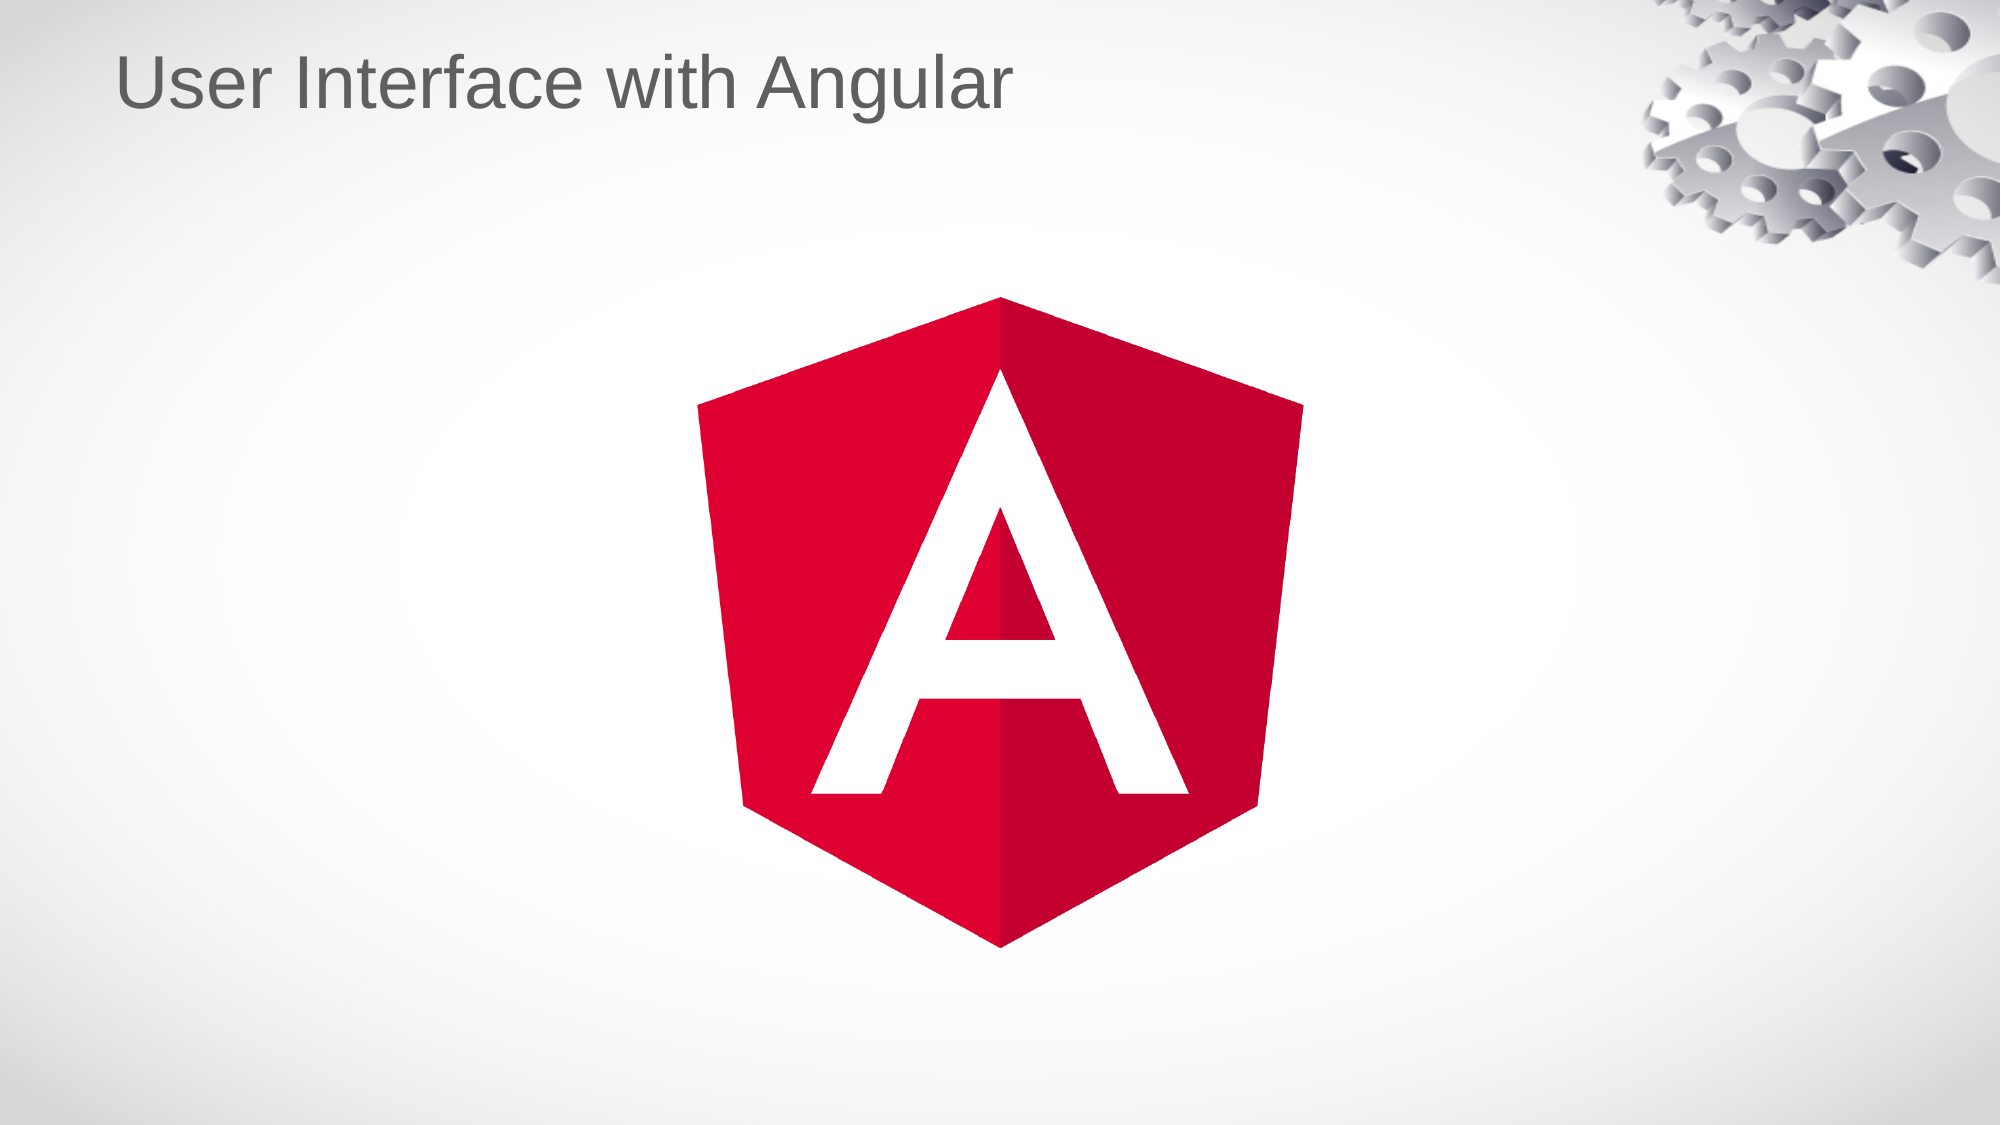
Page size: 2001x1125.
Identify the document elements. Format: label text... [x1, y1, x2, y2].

picture [0, 0, 2000, 1125]
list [593, 199, 1407, 1013]
title User Interface with Angular [99, 30, 1901, 127]
